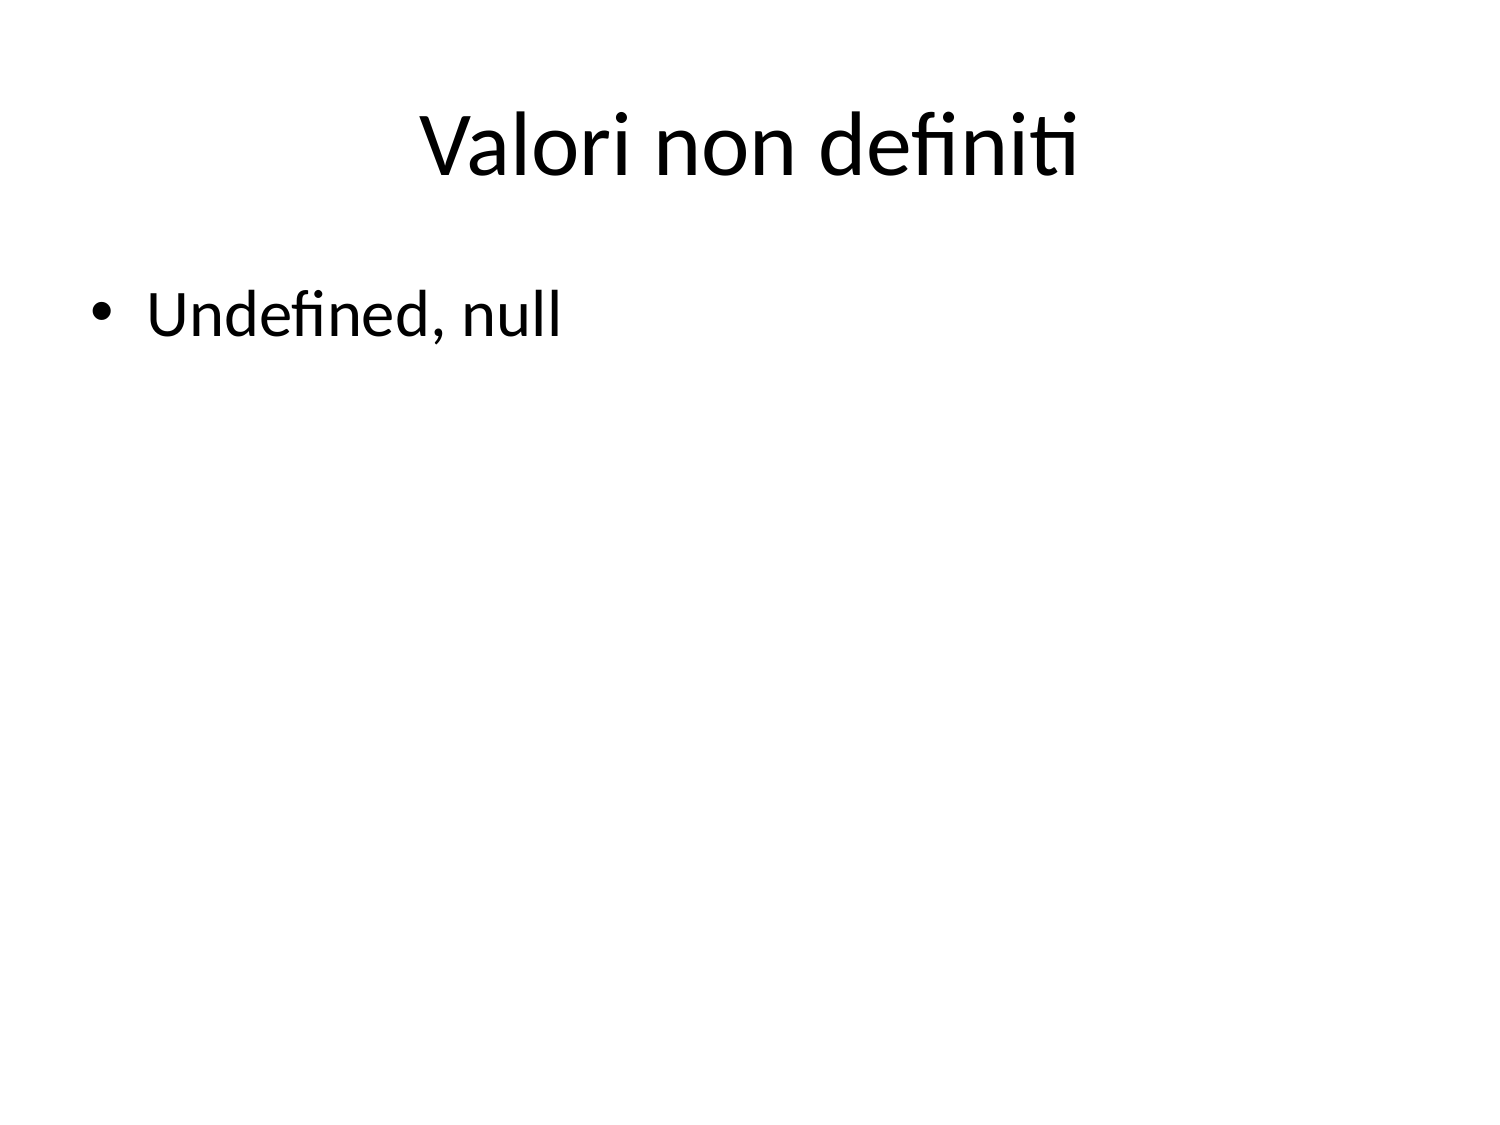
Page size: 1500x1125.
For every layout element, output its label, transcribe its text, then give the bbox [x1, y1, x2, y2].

list Undefined, null [75, 262, 1425, 1005]
title Valori non definiti [75, 45, 1425, 233]
